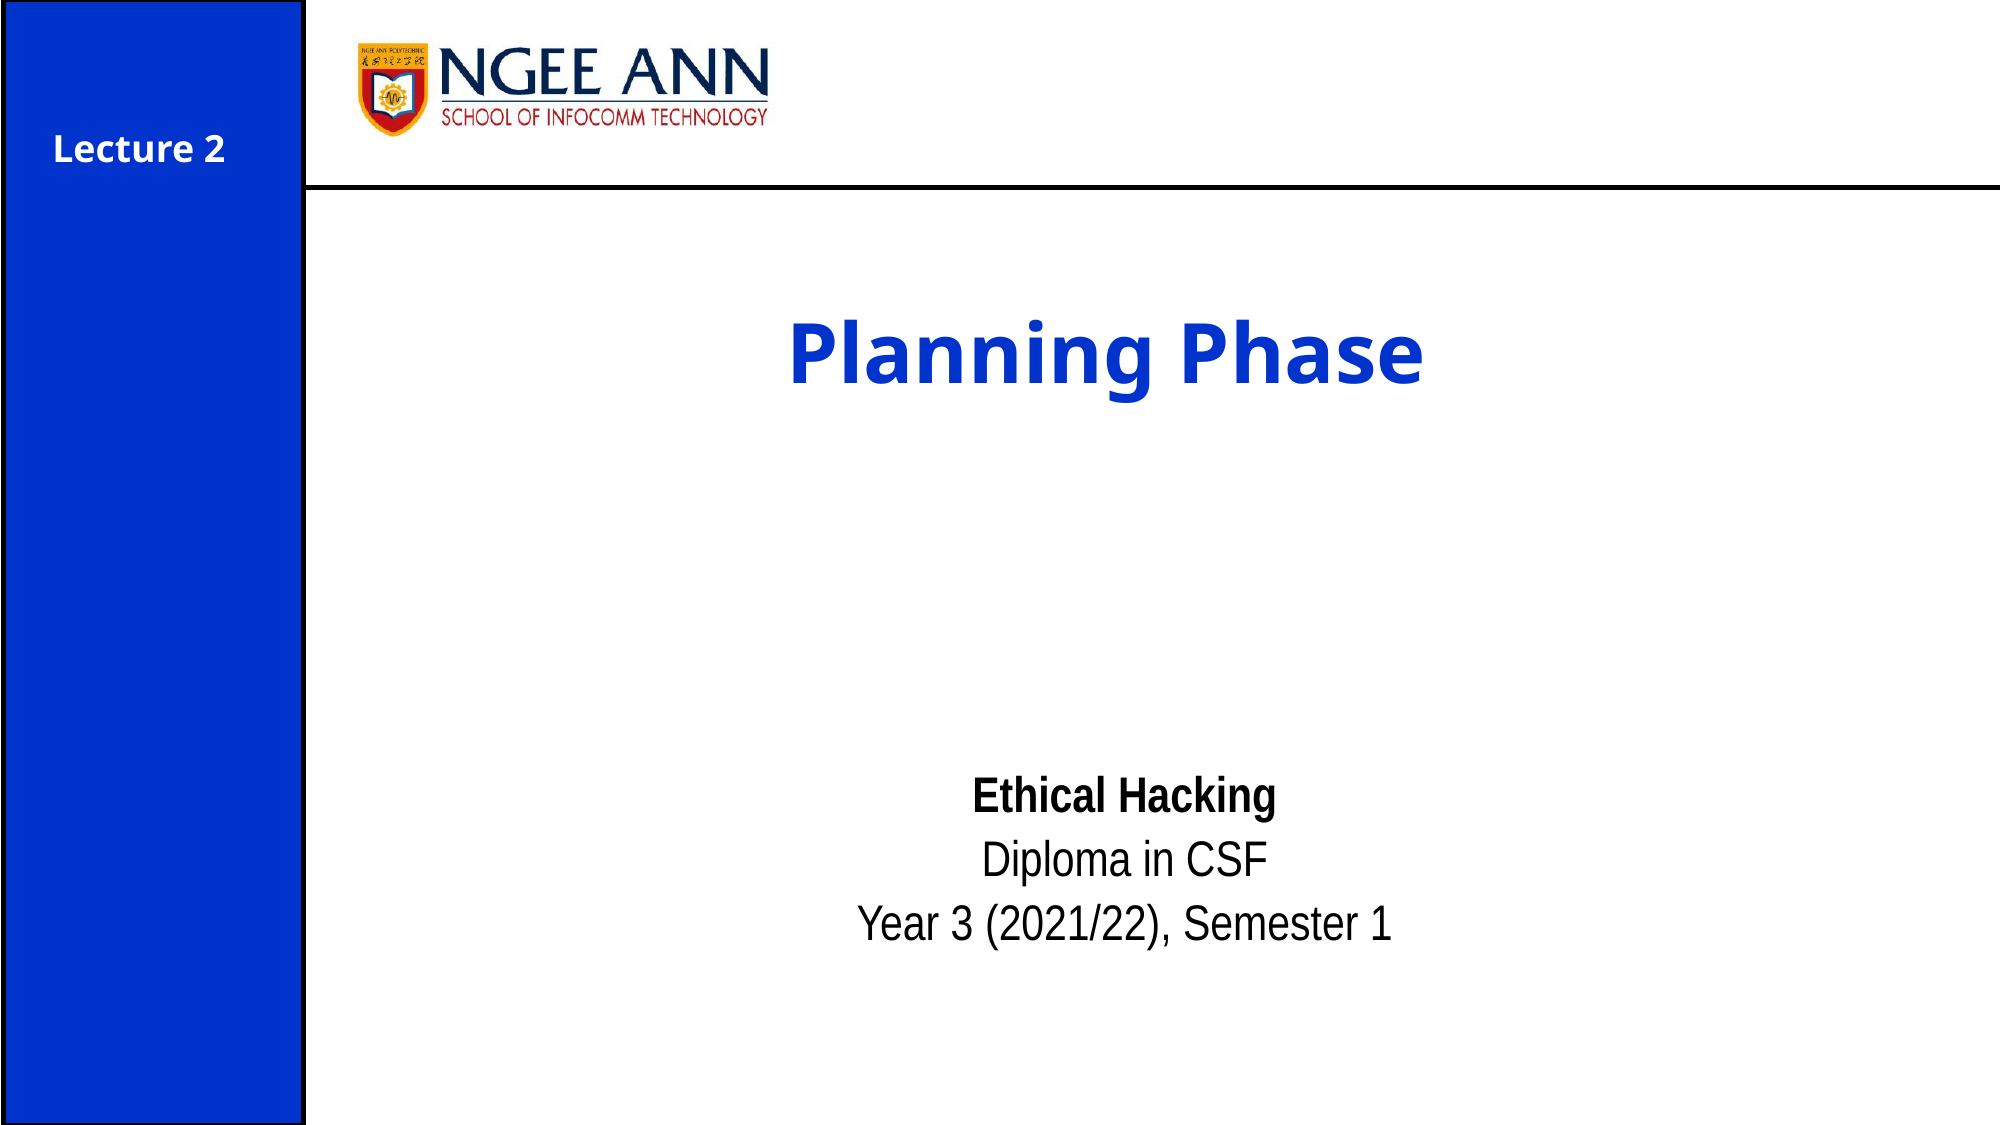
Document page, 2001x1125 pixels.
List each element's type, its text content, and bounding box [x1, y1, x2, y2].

picture [312, 3, 813, 176]
text_box Ethical Hacking Diploma in CSF Year 3 (2021/22), Semester 1 [674, 762, 1575, 975]
text_box [3, 0, 304, 1125]
subtitle Planning Phase [662, 262, 1550, 550]
text_box Lecture 2 [37, 117, 263, 178]
